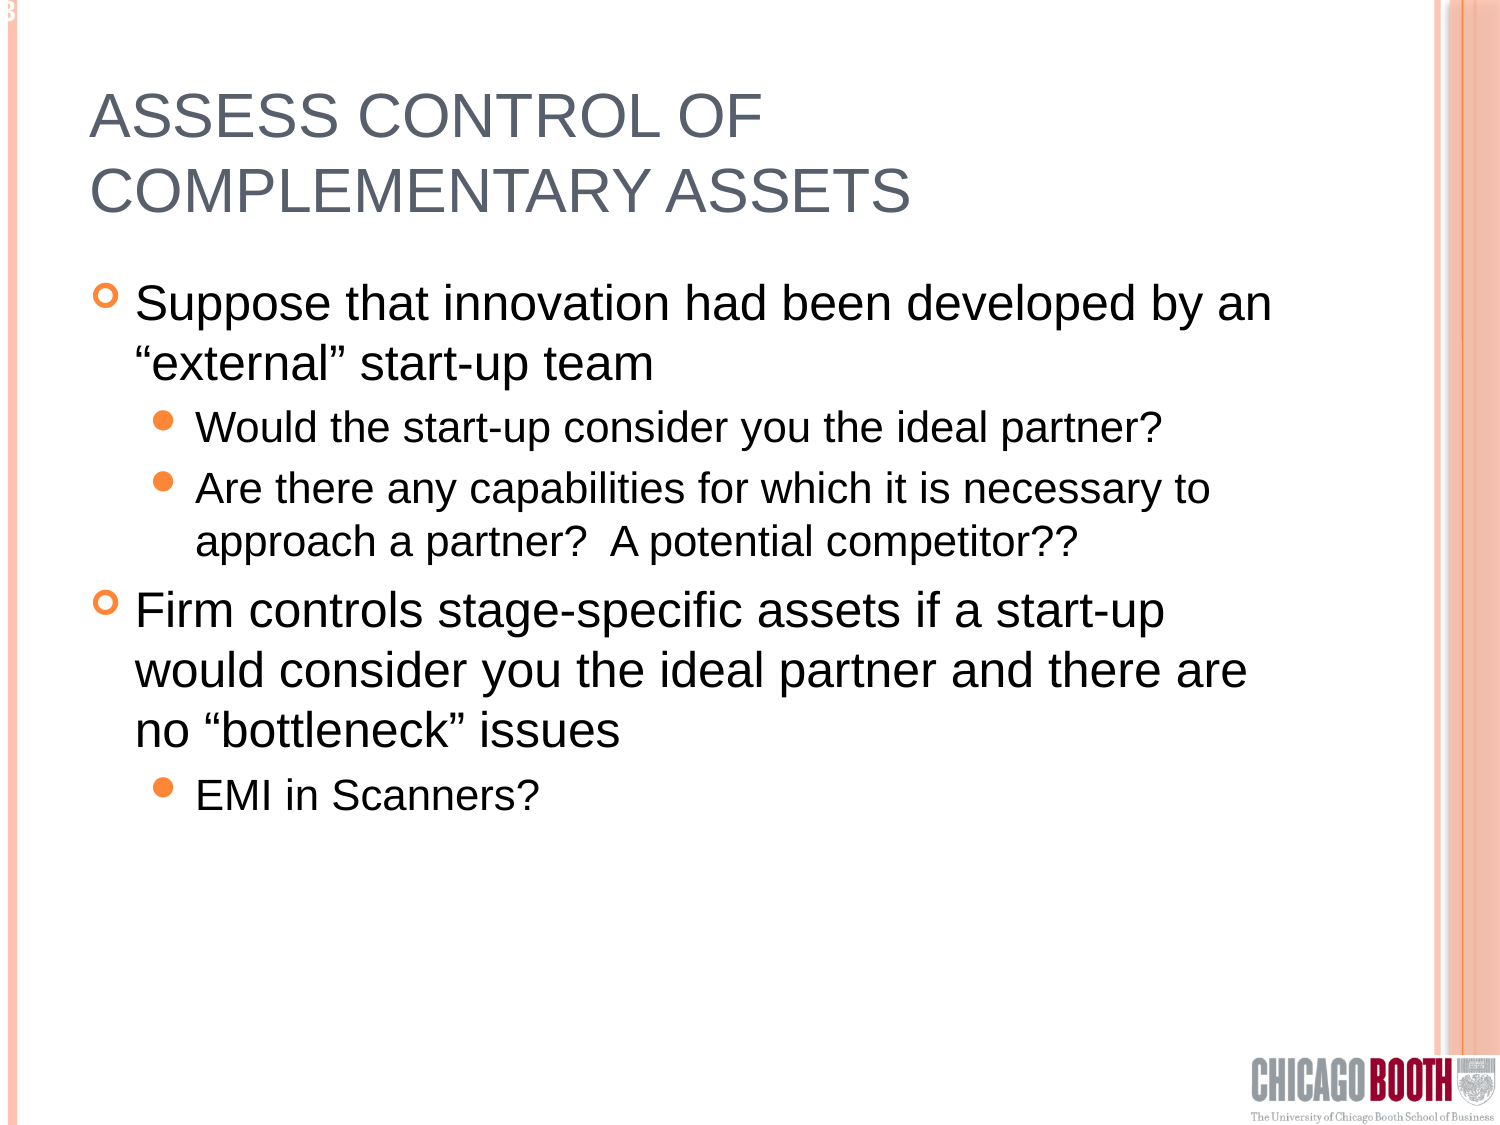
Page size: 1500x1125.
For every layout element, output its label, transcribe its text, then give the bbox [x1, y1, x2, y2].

title Assess Control of Complementary Assets [75, 45, 1300, 233]
picture [1246, 1055, 1500, 1125]
list Suppose that innovation had been developed by an “external” start-up team Would the start-up consider you the ideal partner? Are there any capabilities for which it is necessary to approach a partner? A potential competitor?? Firm controls stage-specific assets if a start-up would consider you the ideal partner and there are no “bottleneck” issues EMI in Scanners? [74, 262, 1301, 1063]
